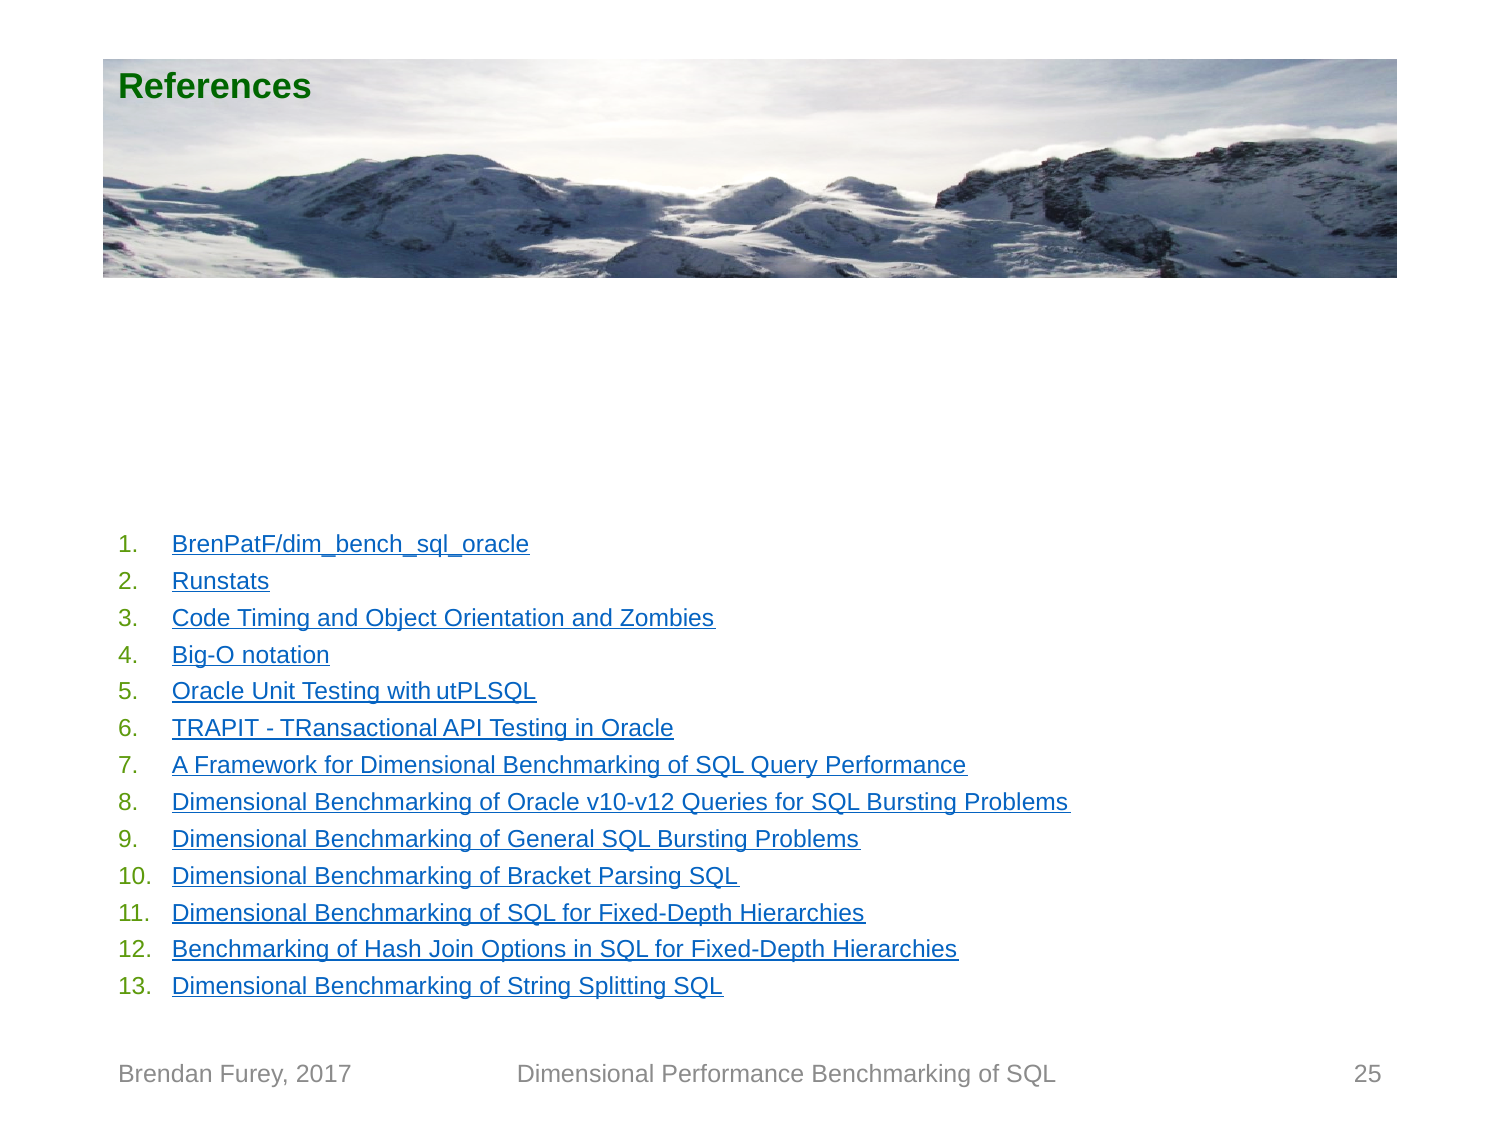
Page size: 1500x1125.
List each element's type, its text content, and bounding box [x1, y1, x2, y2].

title References [103, 59, 1397, 278]
slide_number Brendan Furey, 2017 [103, 1042, 441, 1103]
slide_number 25 [1059, 1042, 1397, 1103]
footer Dimensional Performance Benchmarking of SQL [496, 1042, 1059, 1103]
list BrenPatF/dim_bench_sql_oracle Runstats Code Timing and Object Orientation and Zombies Big-O notation Oracle Unit Testing with utPLSQL TRAPIT - TRansactional API Testing in Oracle A Framework for Dimensional Benchmarking of SQL Query Performance Dimensional Benchmarking of Oracle v10-v12 Queries for SQL Bursting Problems Dimensional Benchmarking of General SQL Bursting Problems Dimensional Benchmarking of Bracket Parsing SQL Dimensional Benchmarking of SQL for Fixed-Depth Hierarchies Benchmarking of Hash Join Options in SQL for Fixed-Depth Hierarchies Dimensional Benchmarking of String Splitting SQL [103, 299, 1397, 1014]
